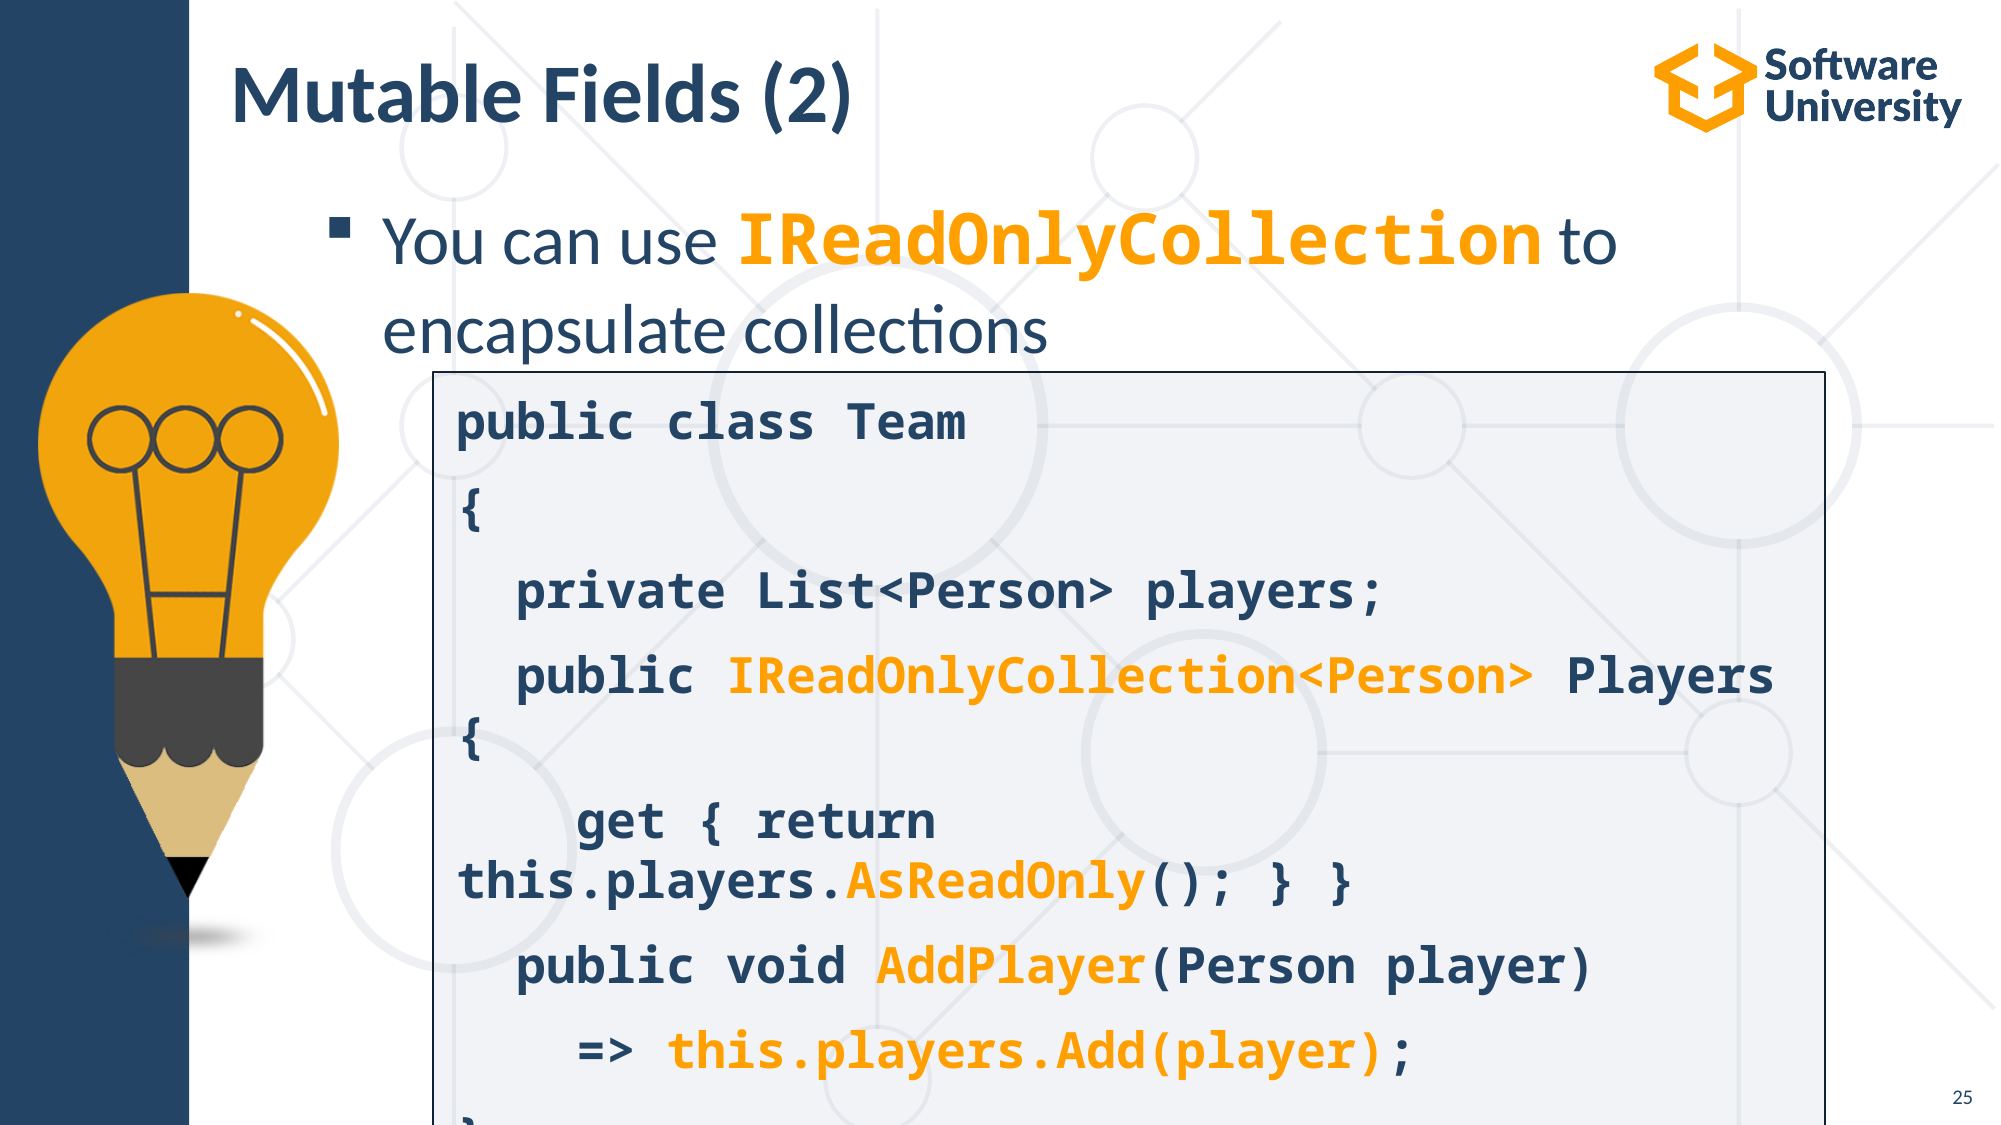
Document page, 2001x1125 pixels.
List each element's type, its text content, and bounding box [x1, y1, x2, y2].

title Mutable Fields (2) [212, 16, 1628, 162]
picture [38, 293, 306, 961]
picture [1641, 31, 1973, 145]
list You can use IReadOnlyCollection to encapsulate collections [306, 183, 1968, 1094]
slide_number ‹#› [1927, 1067, 1989, 1117]
text_box public class Team { private List<Person> players; public IReadOnlyCollection<Person> Players { get { return this.players.AsReadOnly(); } } public void AddPlayer(Person player) => this.players.Add(player); } [432, 371, 1825, 1125]
